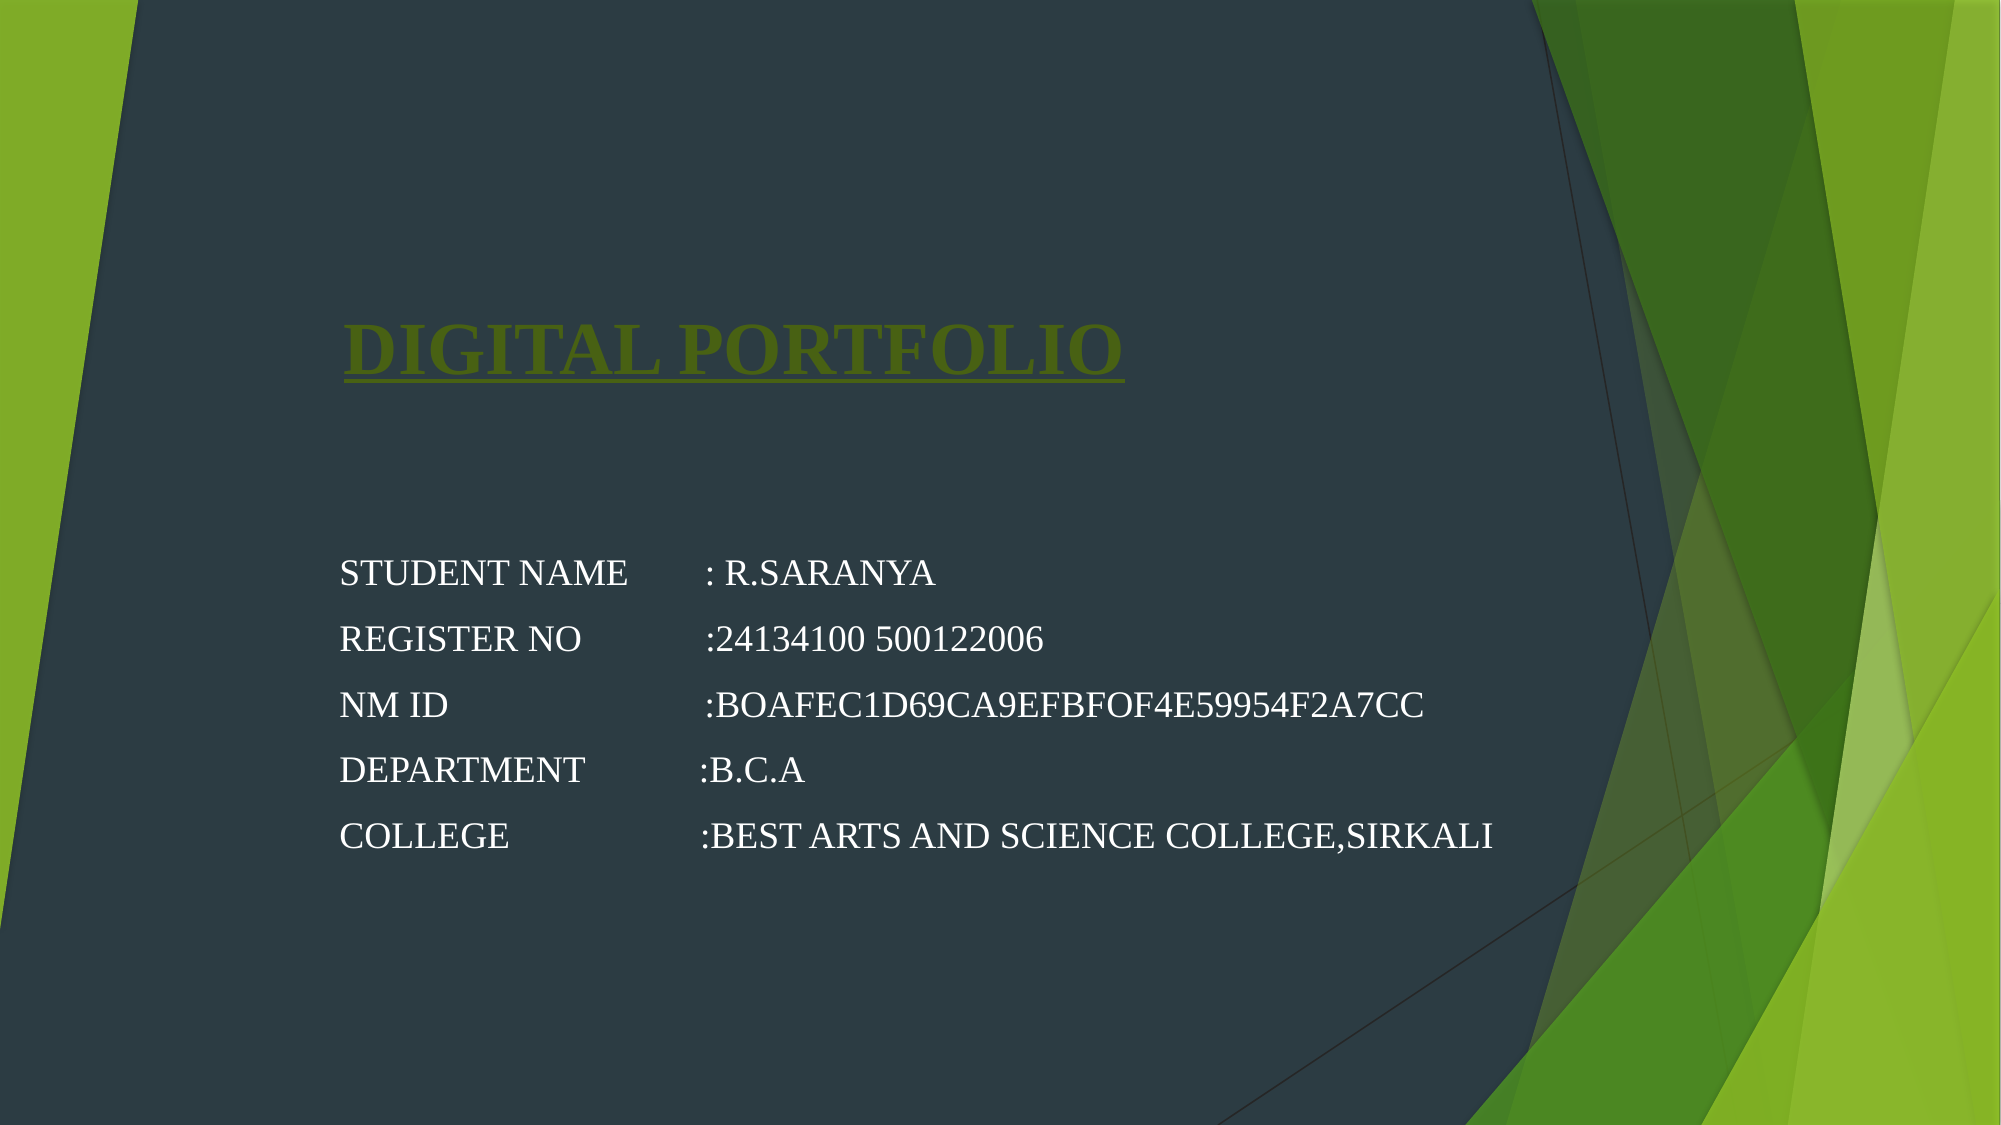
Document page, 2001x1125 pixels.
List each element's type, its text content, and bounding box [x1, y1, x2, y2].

subtitle STUDENT NAME : R.SARANYA REGISTER NO :24134100 500122006 NM ID :BOAFEC1D69CA9EFBFOF4E59954F2A7CC DEPARTMENT :B.C.A COLLEGE :BEST ARTS AND SCIENCE COLLEGE,SIRKALI [324, 540, 1571, 908]
title DIGITAL PORTFOLIO [249, 184, 1141, 398]
